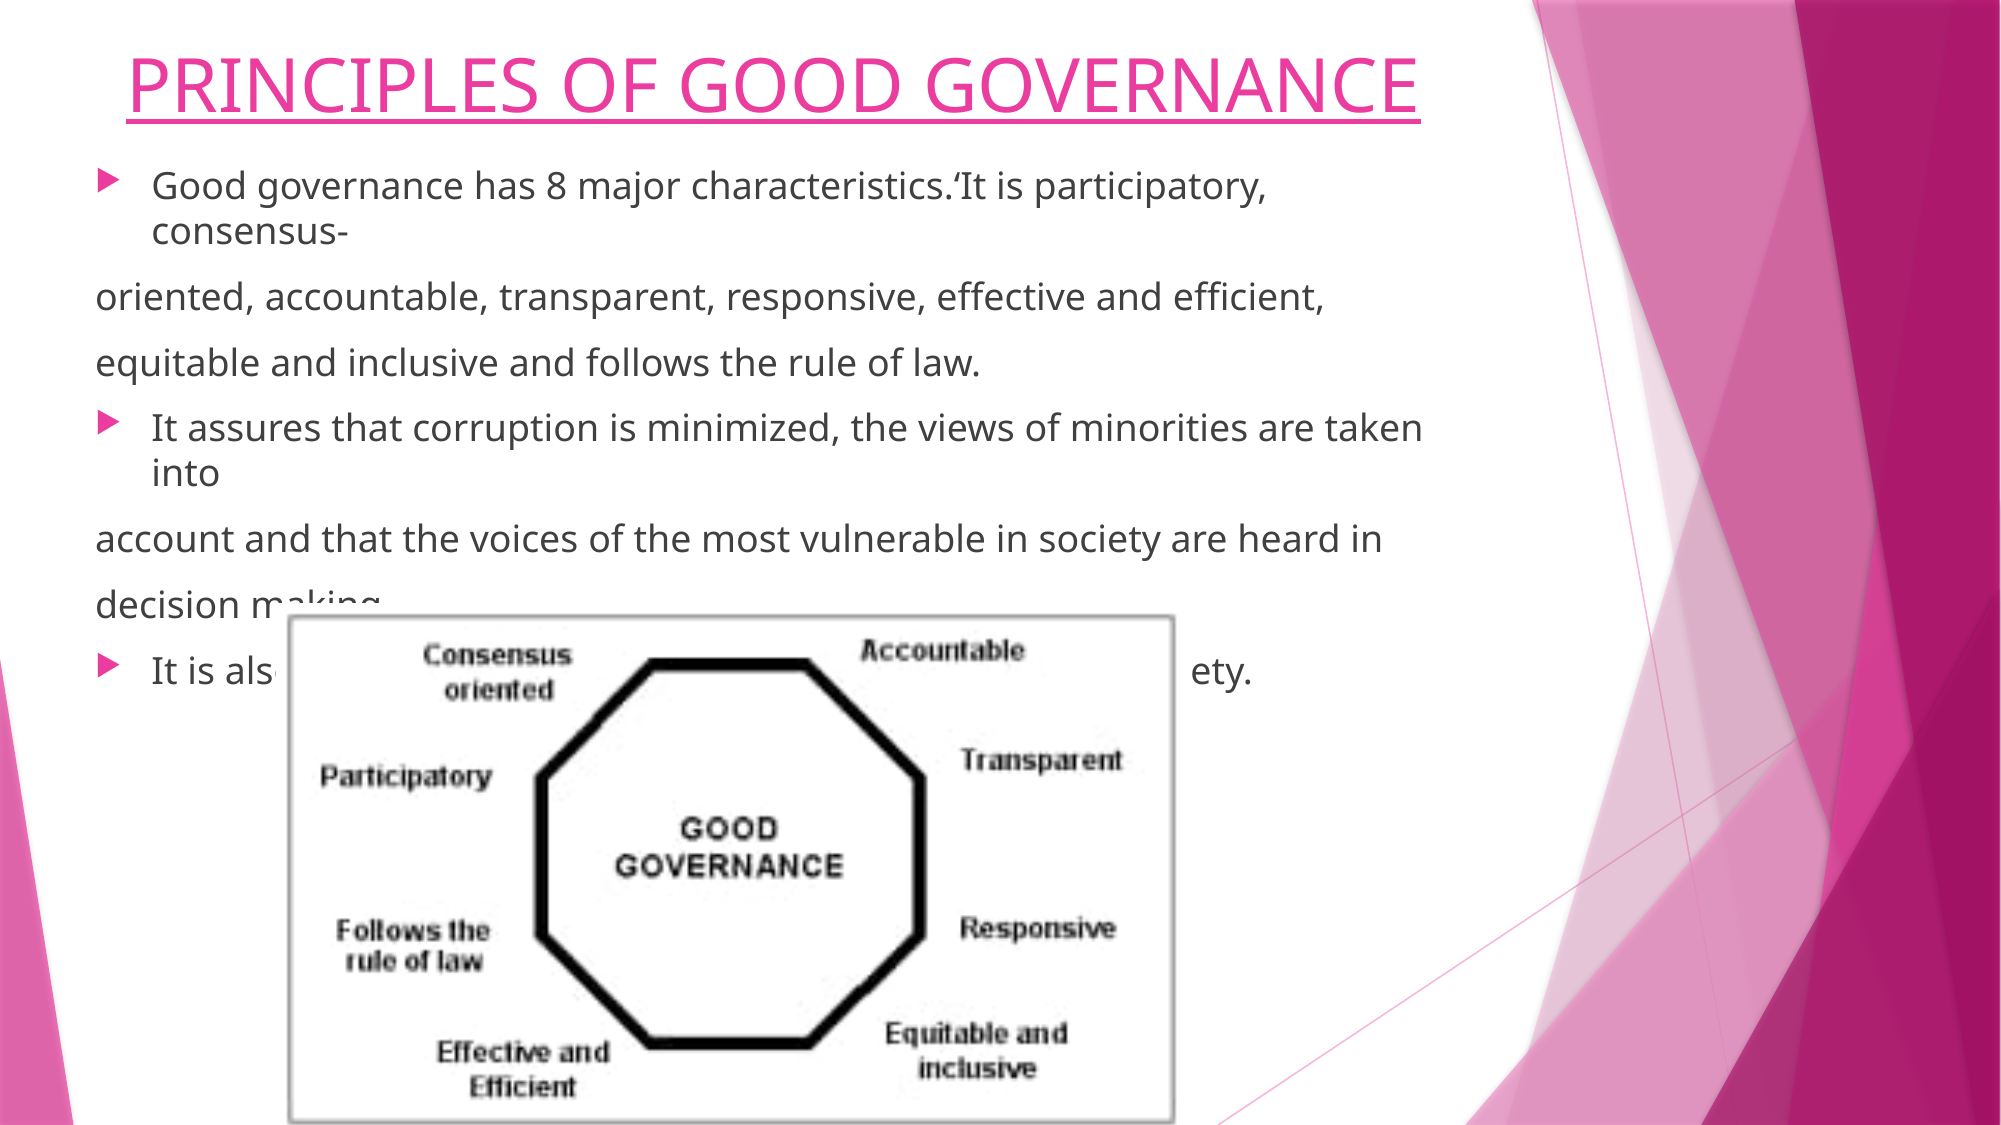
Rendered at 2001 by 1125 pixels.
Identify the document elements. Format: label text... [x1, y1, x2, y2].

list Good governance has 8 major characteristics.‘It is participatory, consensus- oriented, accountable, transparent, responsive, effective and efficient, equitable and inclusive and follows the rule of law. It assures that corruption is minimized, the views of minorities are taken into account and that the voices of the most vulnerable in society are heard in decision making. It is also responsive to the present and future needs of society. [80, 154, 1491, 791]
picture [276, 603, 1190, 1125]
title PRINCIPLES OF GOOD GOVERNANCE [111, 30, 1522, 317]
